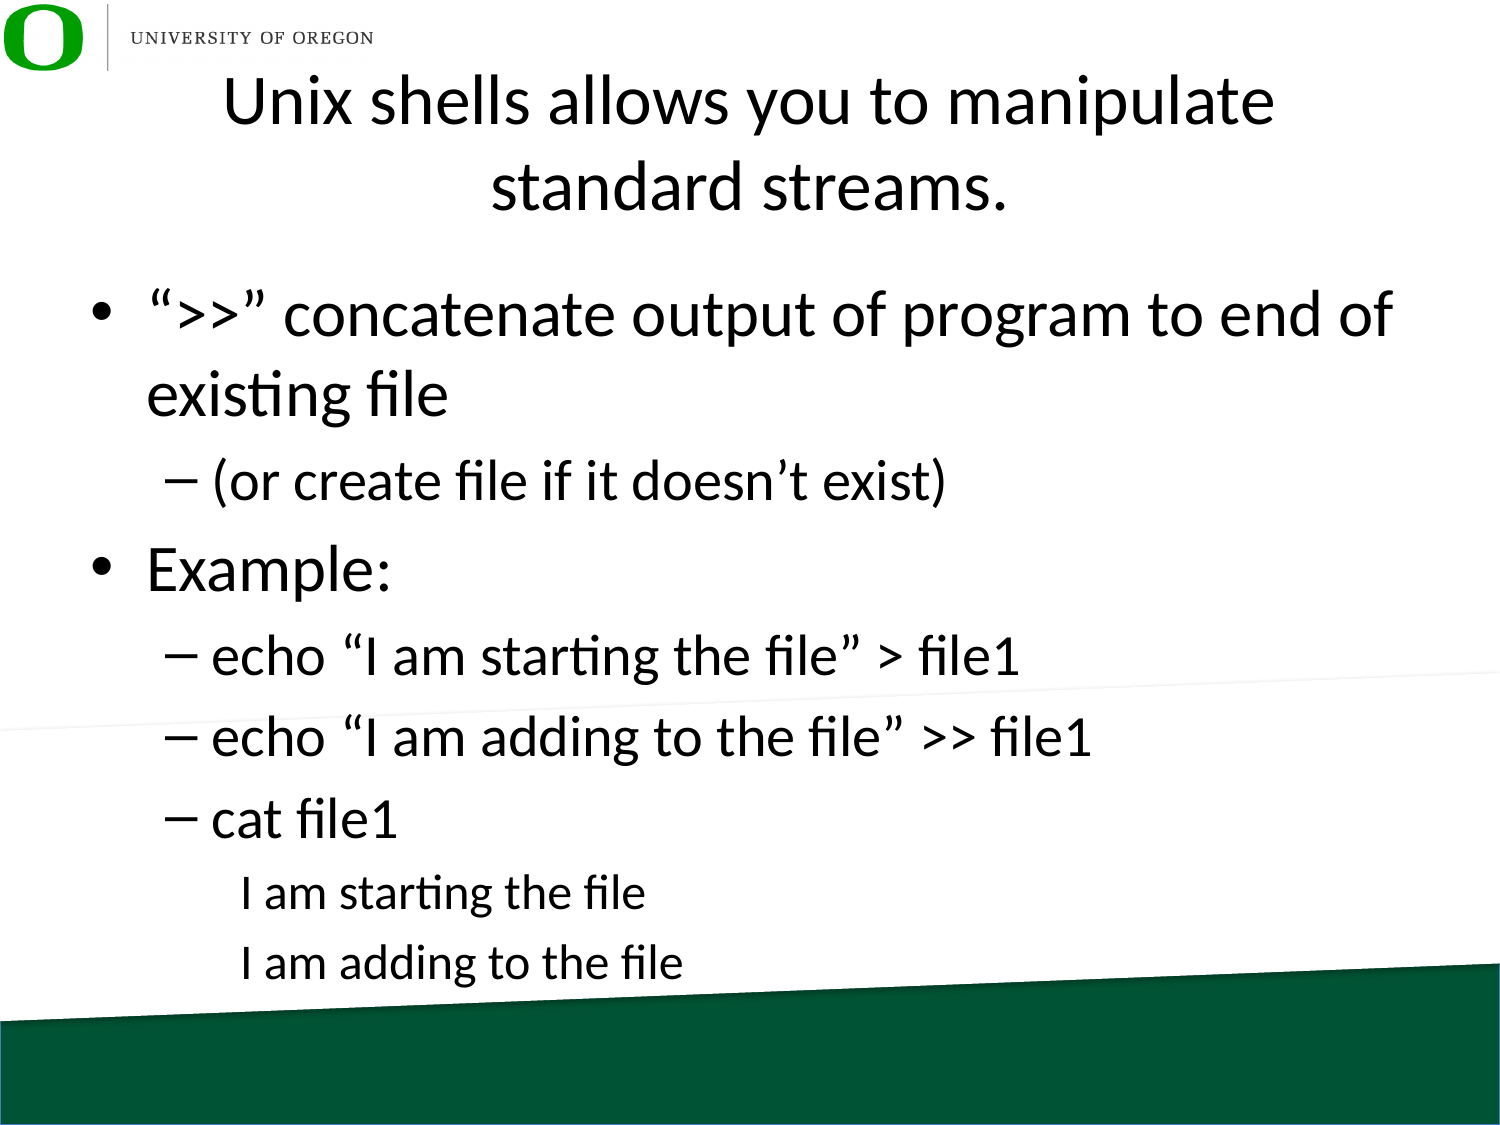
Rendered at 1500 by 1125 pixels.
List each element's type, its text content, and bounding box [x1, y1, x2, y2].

picture [4, 4, 373, 71]
title Unix shells allows you to manipulate standard streams. [75, 45, 1425, 233]
list “>>” concatenate output of program to end of existing file (or create file if it doesn’t exist) Example: echo “I am starting the file” > file1 echo “I am adding to the file” >> file1 cat file1 I am starting the file I am adding to the file [75, 262, 1425, 1005]
